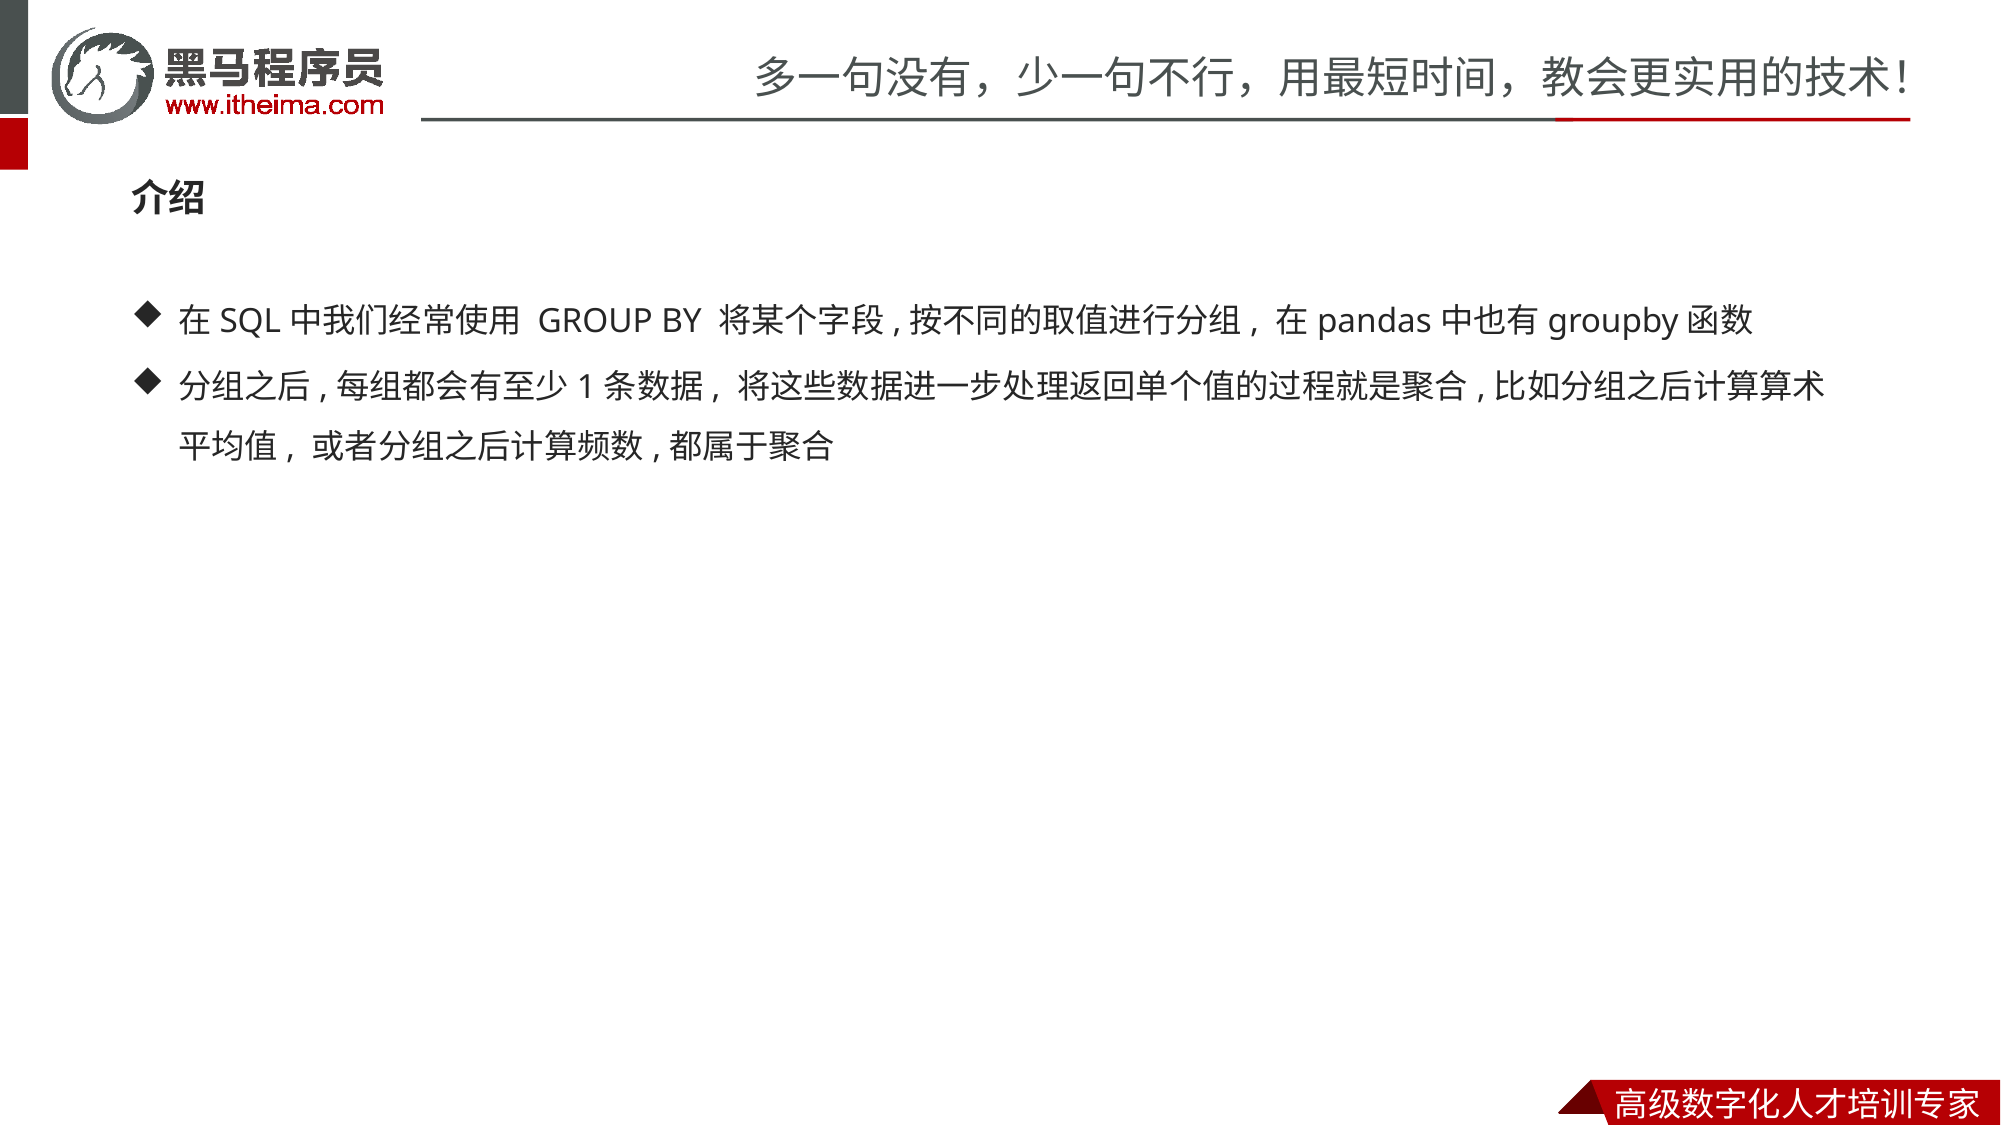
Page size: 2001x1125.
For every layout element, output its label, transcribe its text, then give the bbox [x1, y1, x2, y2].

list 在SQL中我们经常使用 GROUP BY 将某个字段,按不同的取值进行分组, 在pandas中也有groupby函数 分组之后,每组都会有至少1条数据, 将这些数据进一步处理返回单个值的过程就是聚合,比如分组之后计算算术平均值, 或者分组之后计算频数,都属于聚合 [116, 271, 1872, 964]
list 介绍 [116, 154, 1872, 239]
picture [50, 26, 384, 125]
